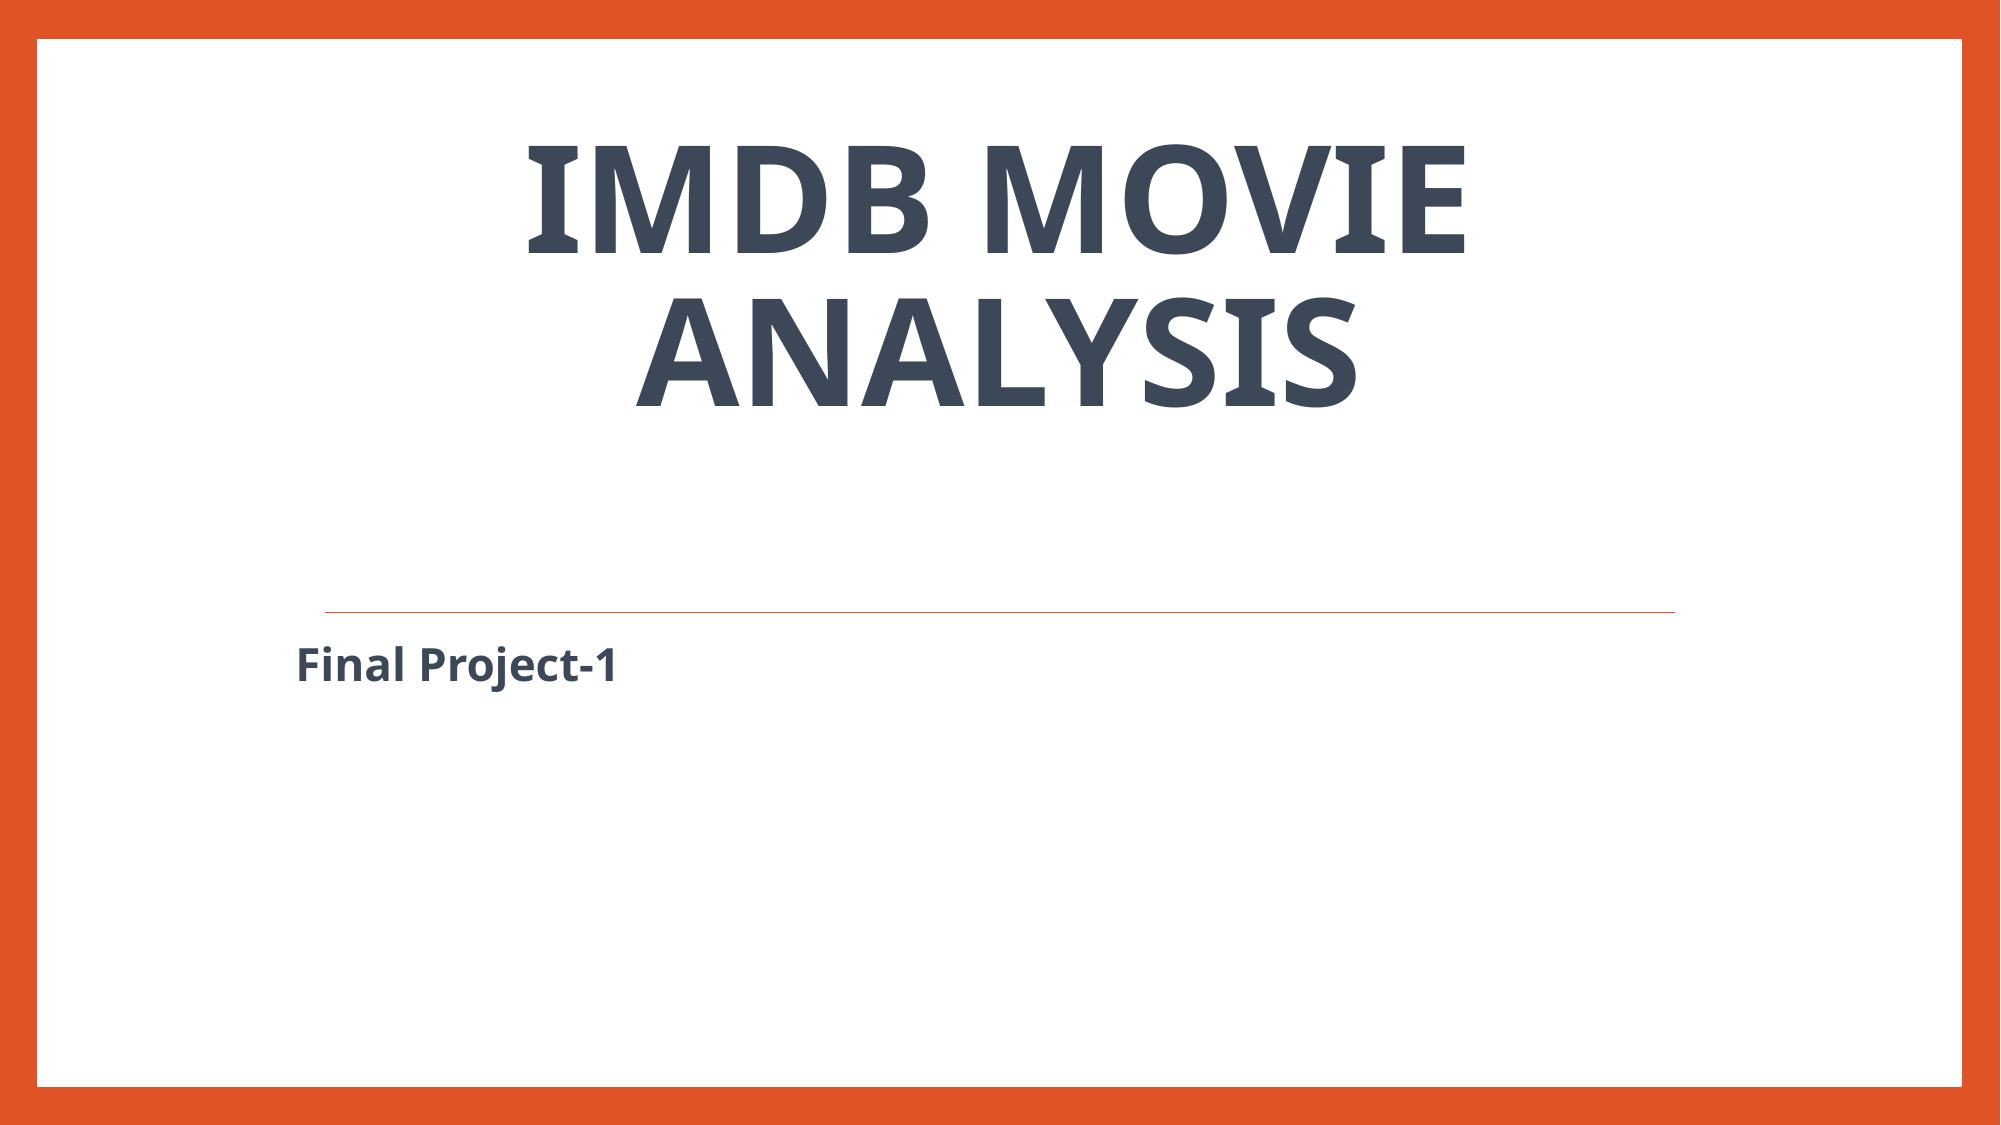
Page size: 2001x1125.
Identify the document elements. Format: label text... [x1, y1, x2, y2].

title IMDB Movie Analysis [182, 144, 1818, 625]
subtitle Final Project-1 [280, 634, 1719, 863]
